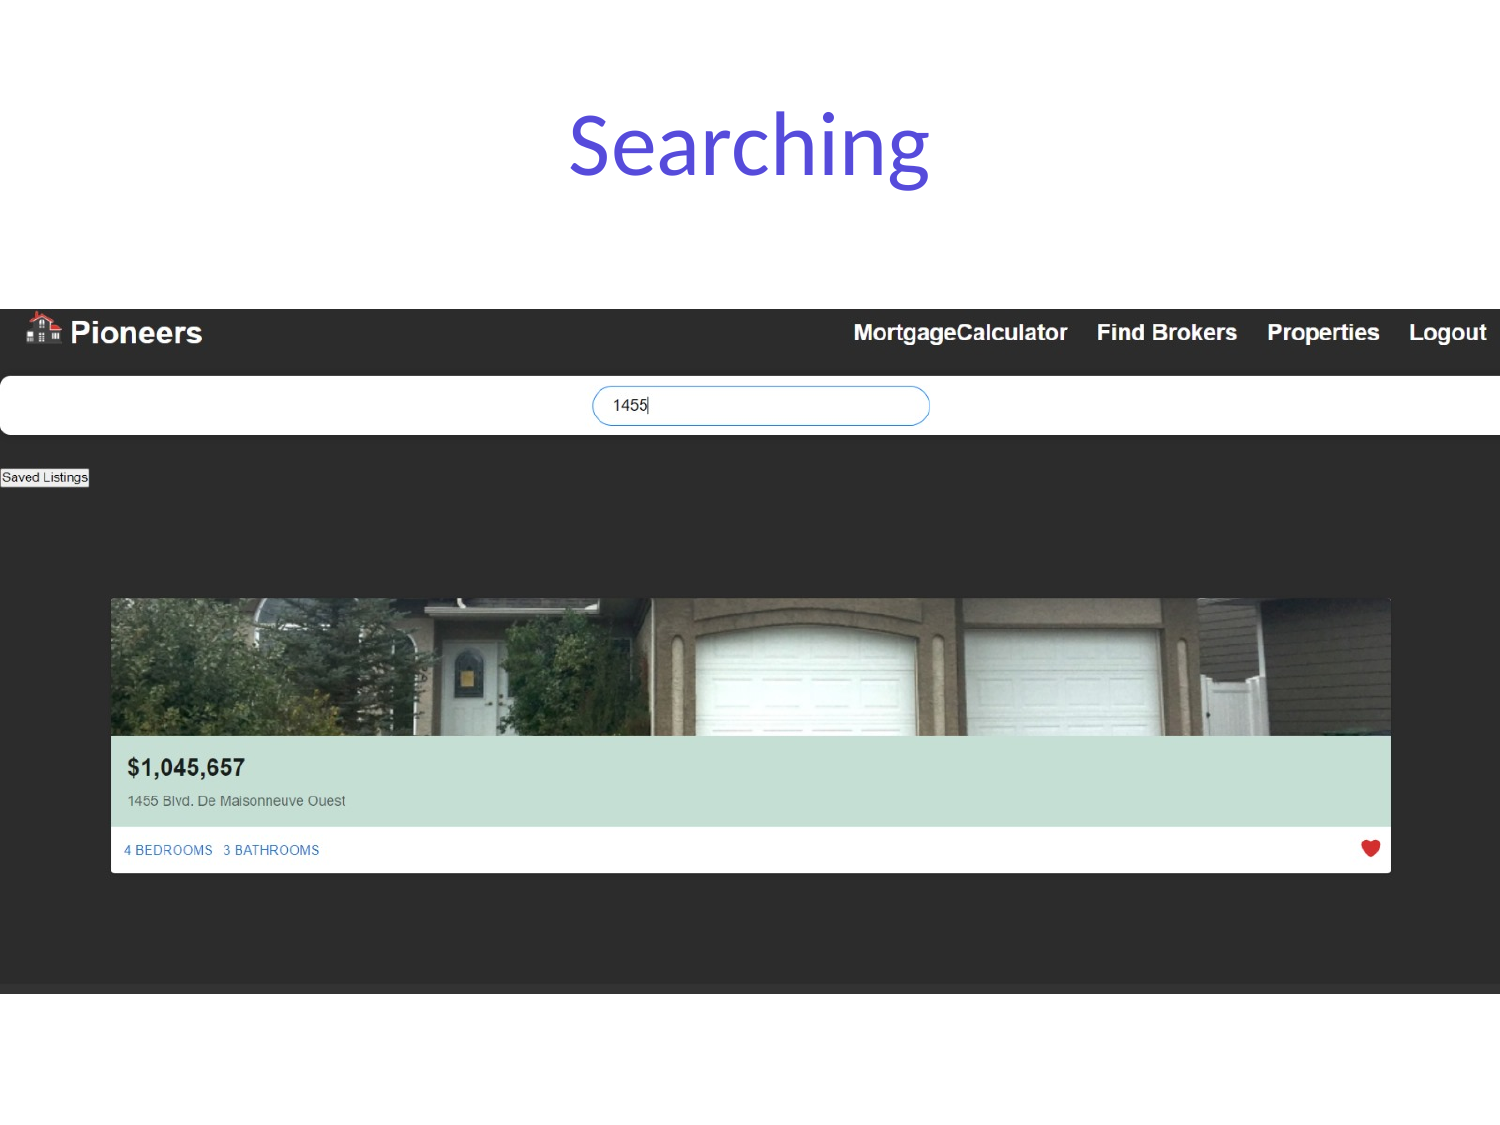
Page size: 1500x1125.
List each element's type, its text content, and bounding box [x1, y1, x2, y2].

title Searching [75, 45, 1425, 233]
picture [0, 309, 1500, 994]
